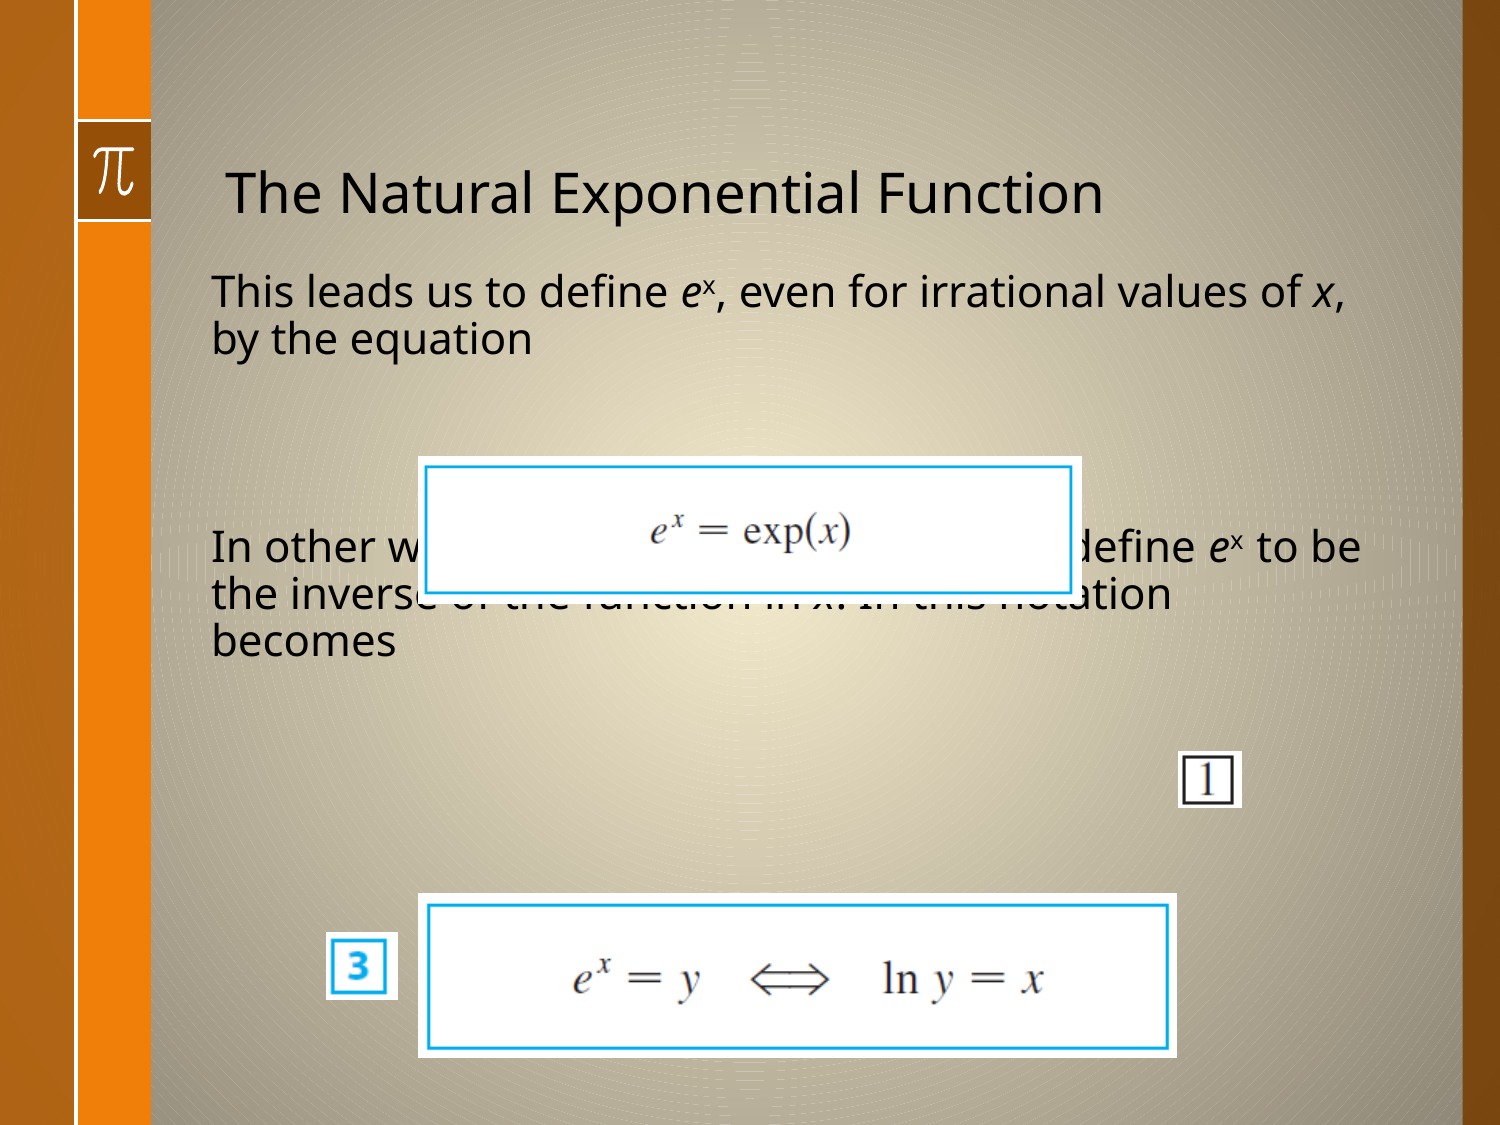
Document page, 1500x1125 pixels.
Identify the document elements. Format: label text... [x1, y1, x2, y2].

title The Natural Exponential Function [196, 29, 1400, 233]
list This leads us to define ex, even for irrational values of x, by the equation In other words, for the reasons given, we define ex to be the inverse of the function ln x. In this notation becomes [196, 262, 1400, 1013]
picture [1178, 751, 1242, 808]
picture [418, 456, 1082, 604]
picture [326, 932, 398, 1000]
picture [418, 893, 1177, 1058]
